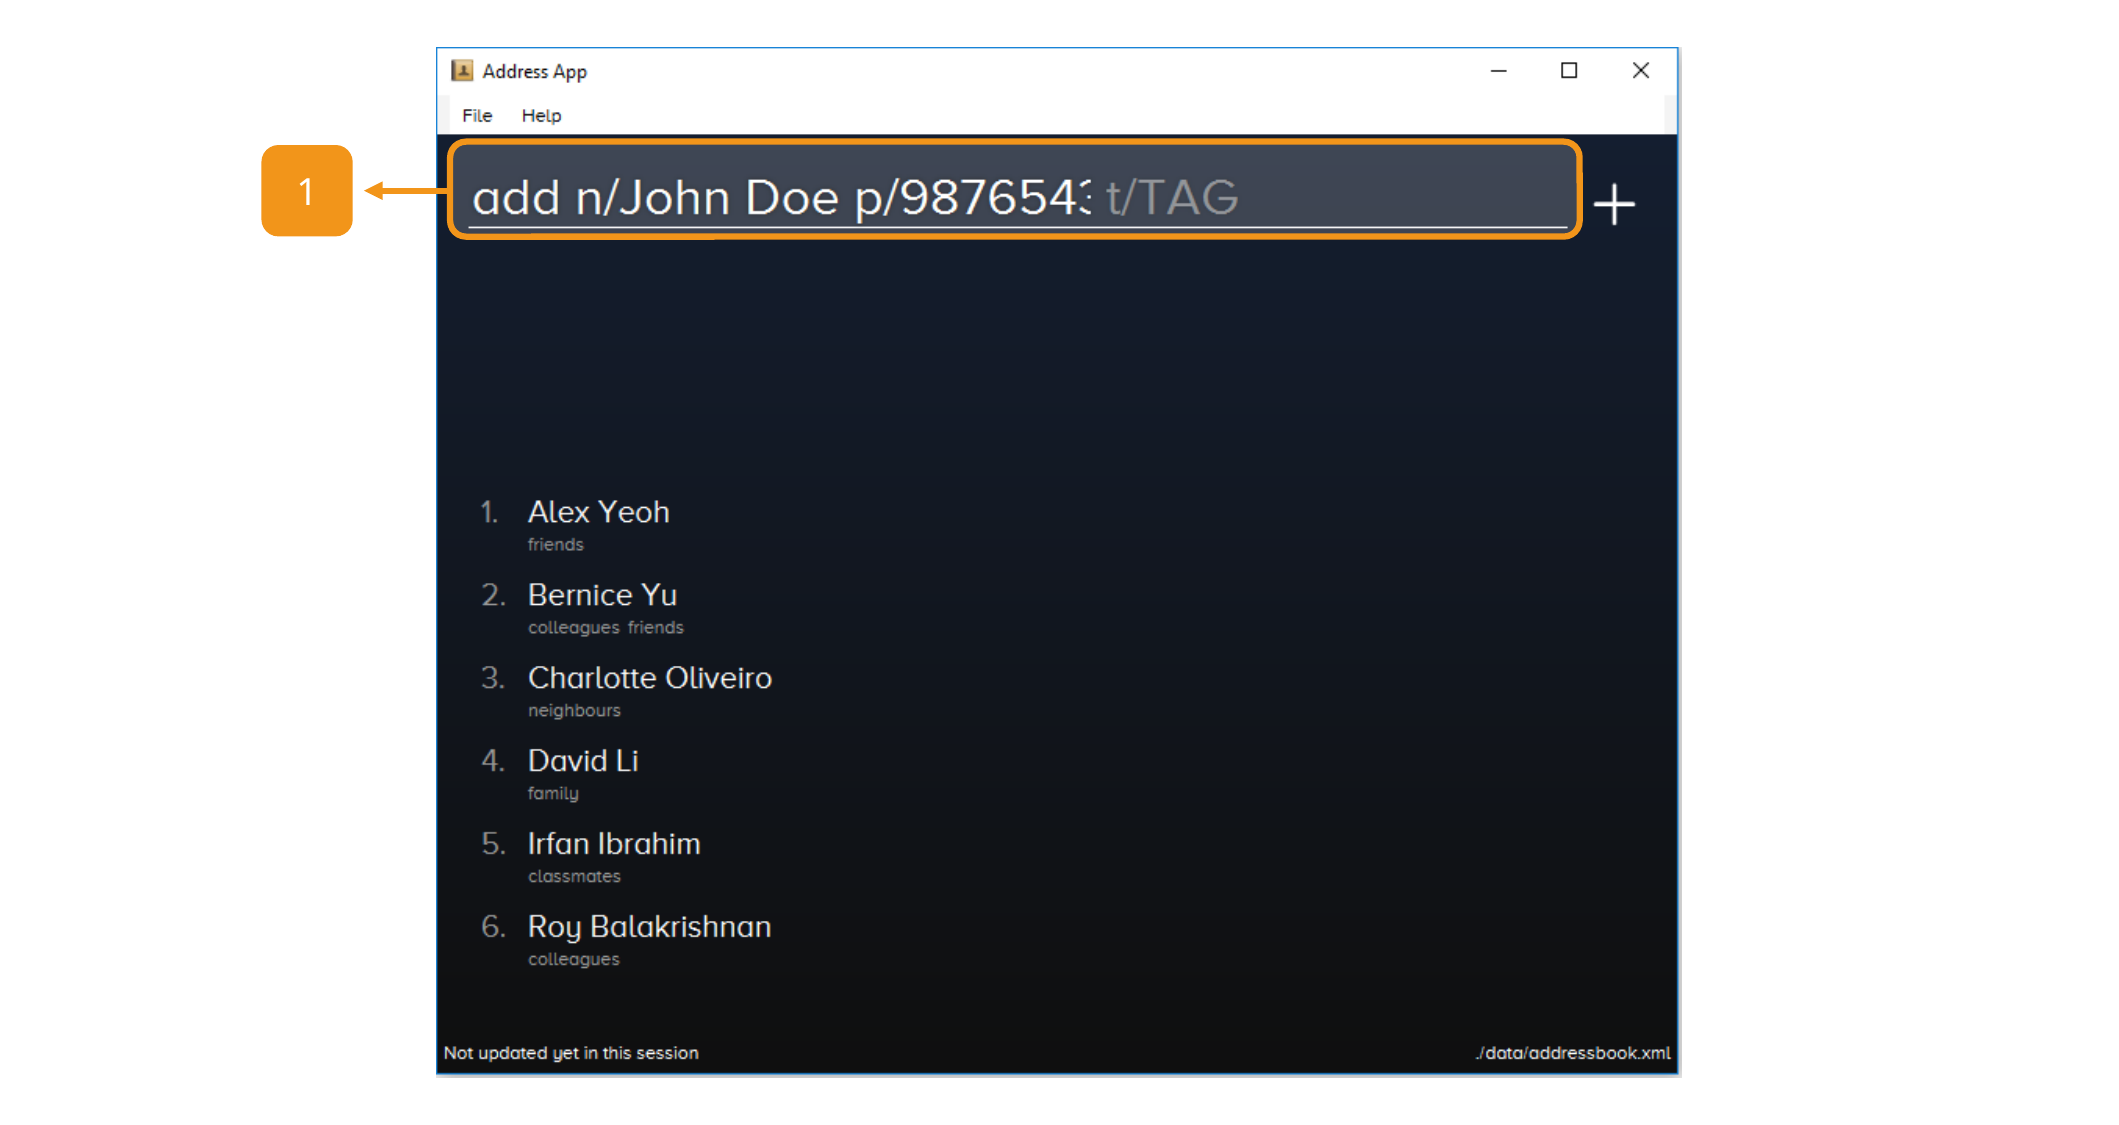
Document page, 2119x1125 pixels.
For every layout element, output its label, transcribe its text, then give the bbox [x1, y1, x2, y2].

picture [436, 47, 1682, 1078]
text_box 1 [263, 146, 352, 235]
